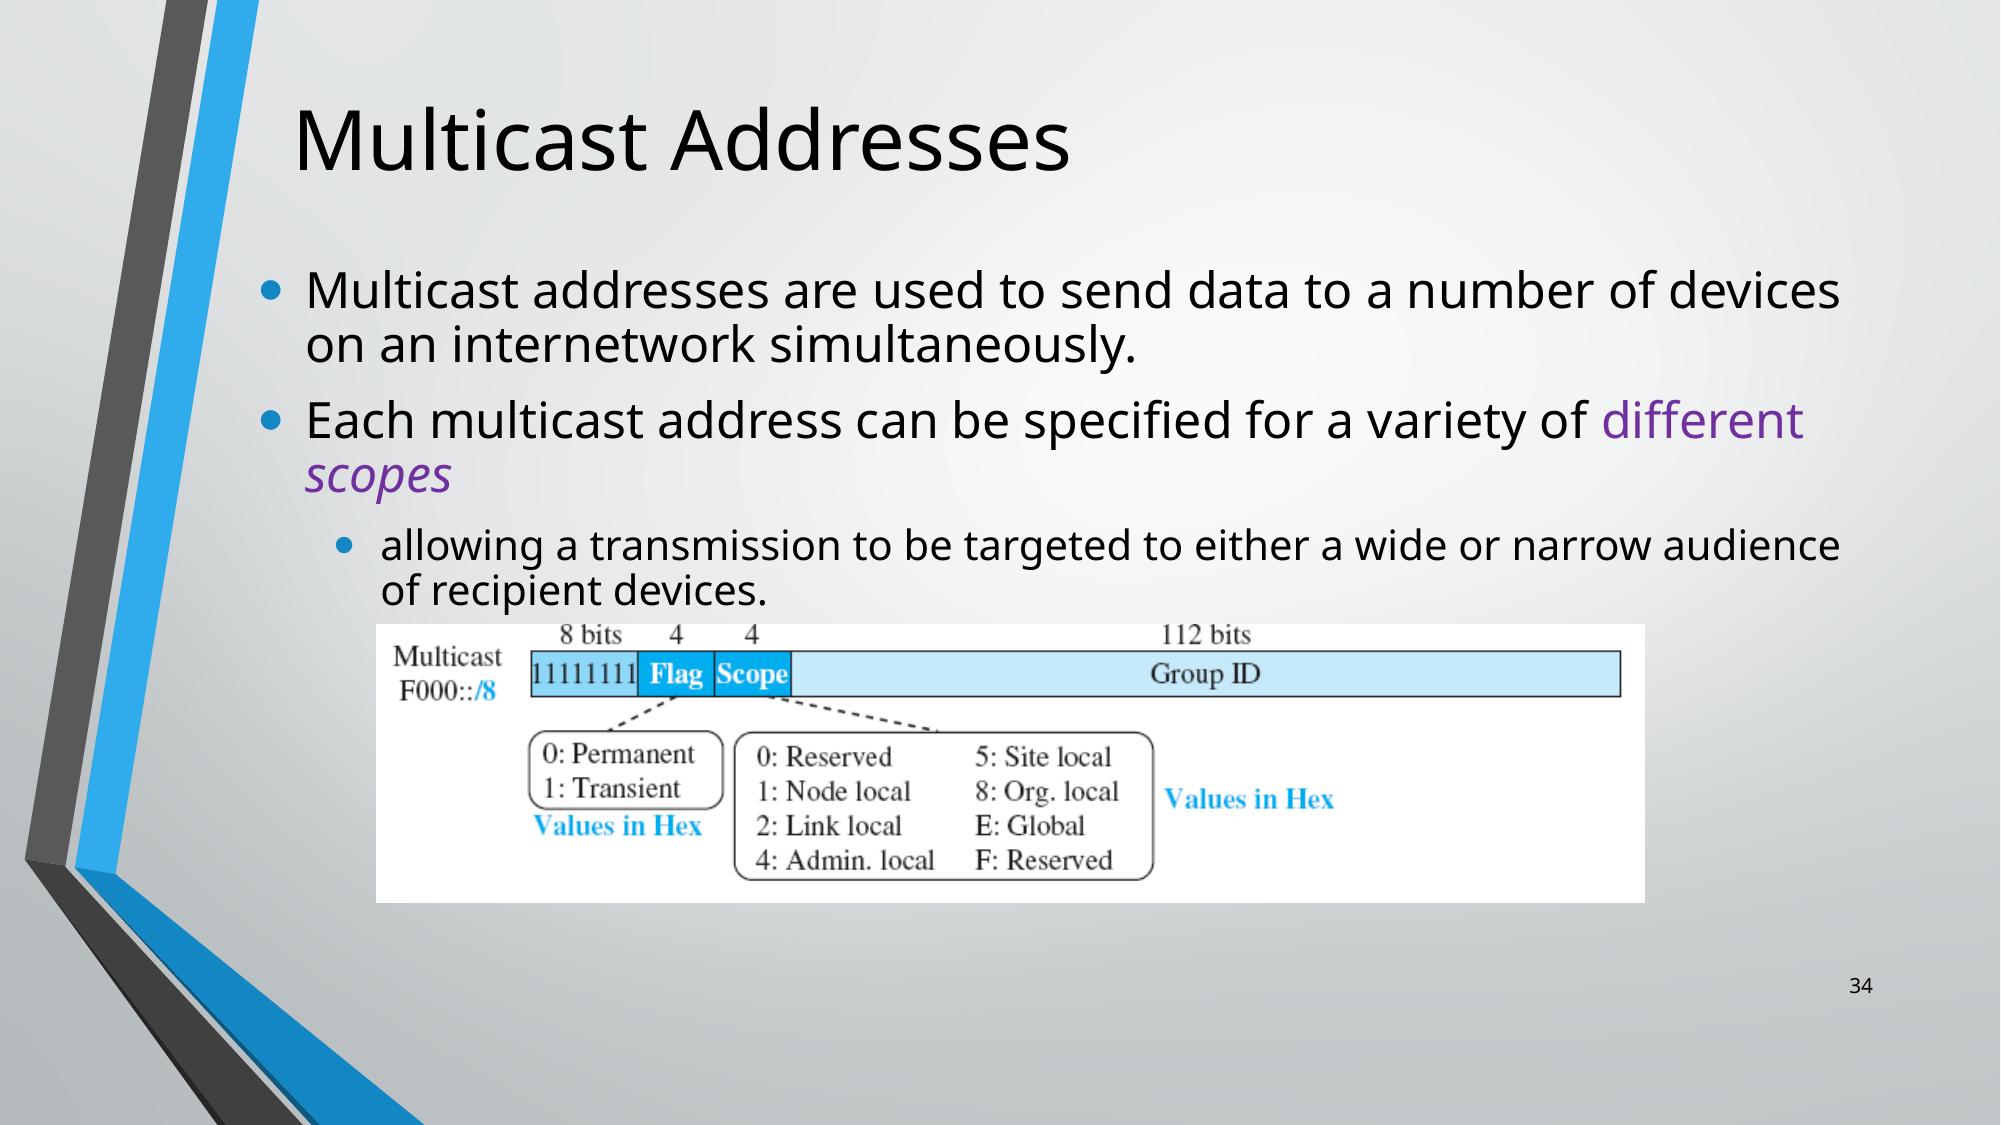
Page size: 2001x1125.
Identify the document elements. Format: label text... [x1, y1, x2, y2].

title Multicast Addresses [277, 64, 1921, 211]
list Multicast addresses are used to send data to a number of devices on an internetwork simultaneously. Each multicast address can be specified for a variety of different scopes allowing a transmission to be targeted to either a wide or narrow audience of recipient devices. [243, 257, 1887, 950]
text_box 34 [1834, 965, 1925, 1026]
picture [376, 623, 1645, 903]
